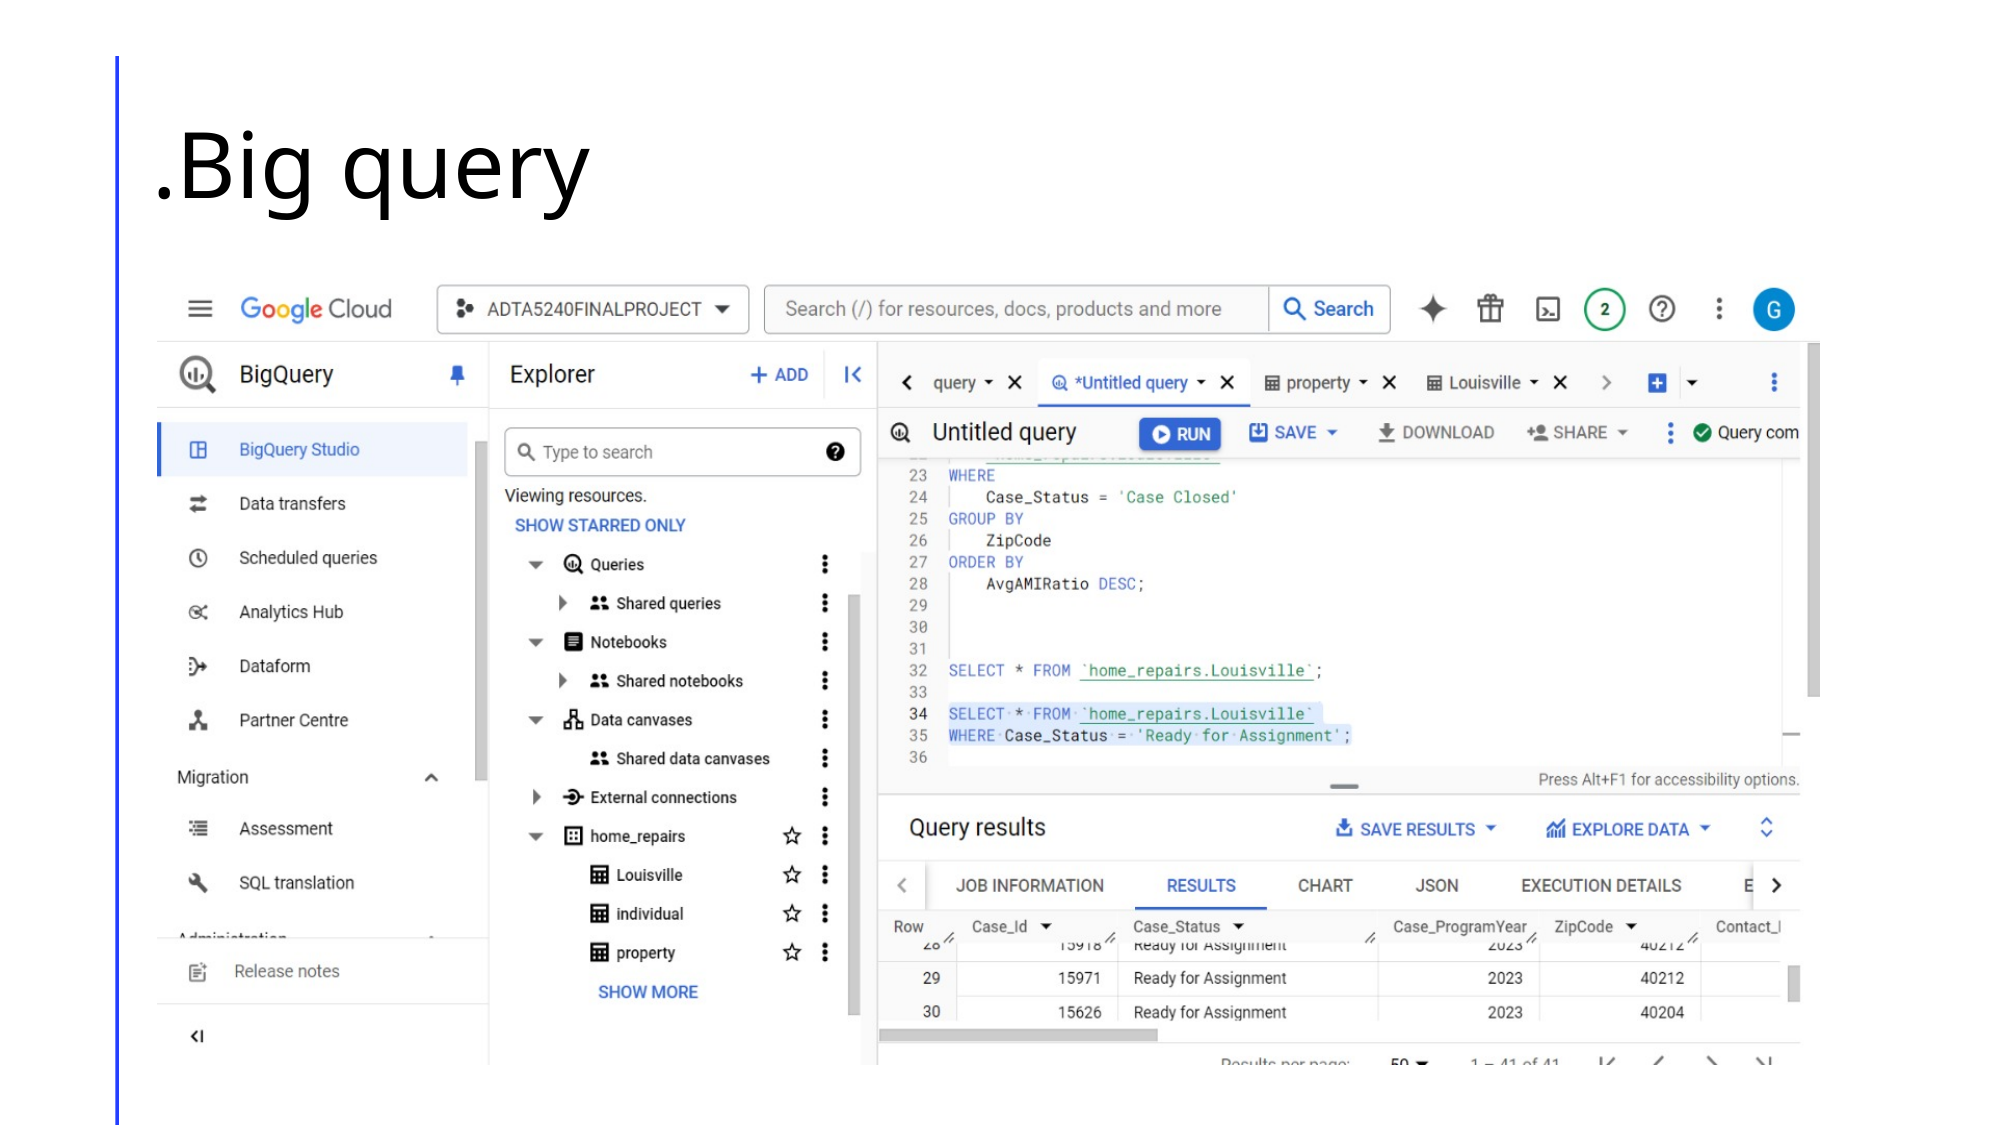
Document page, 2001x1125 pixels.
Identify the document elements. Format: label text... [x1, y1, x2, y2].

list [157, 277, 1820, 1066]
title .Big query [137, 59, 1863, 278]
